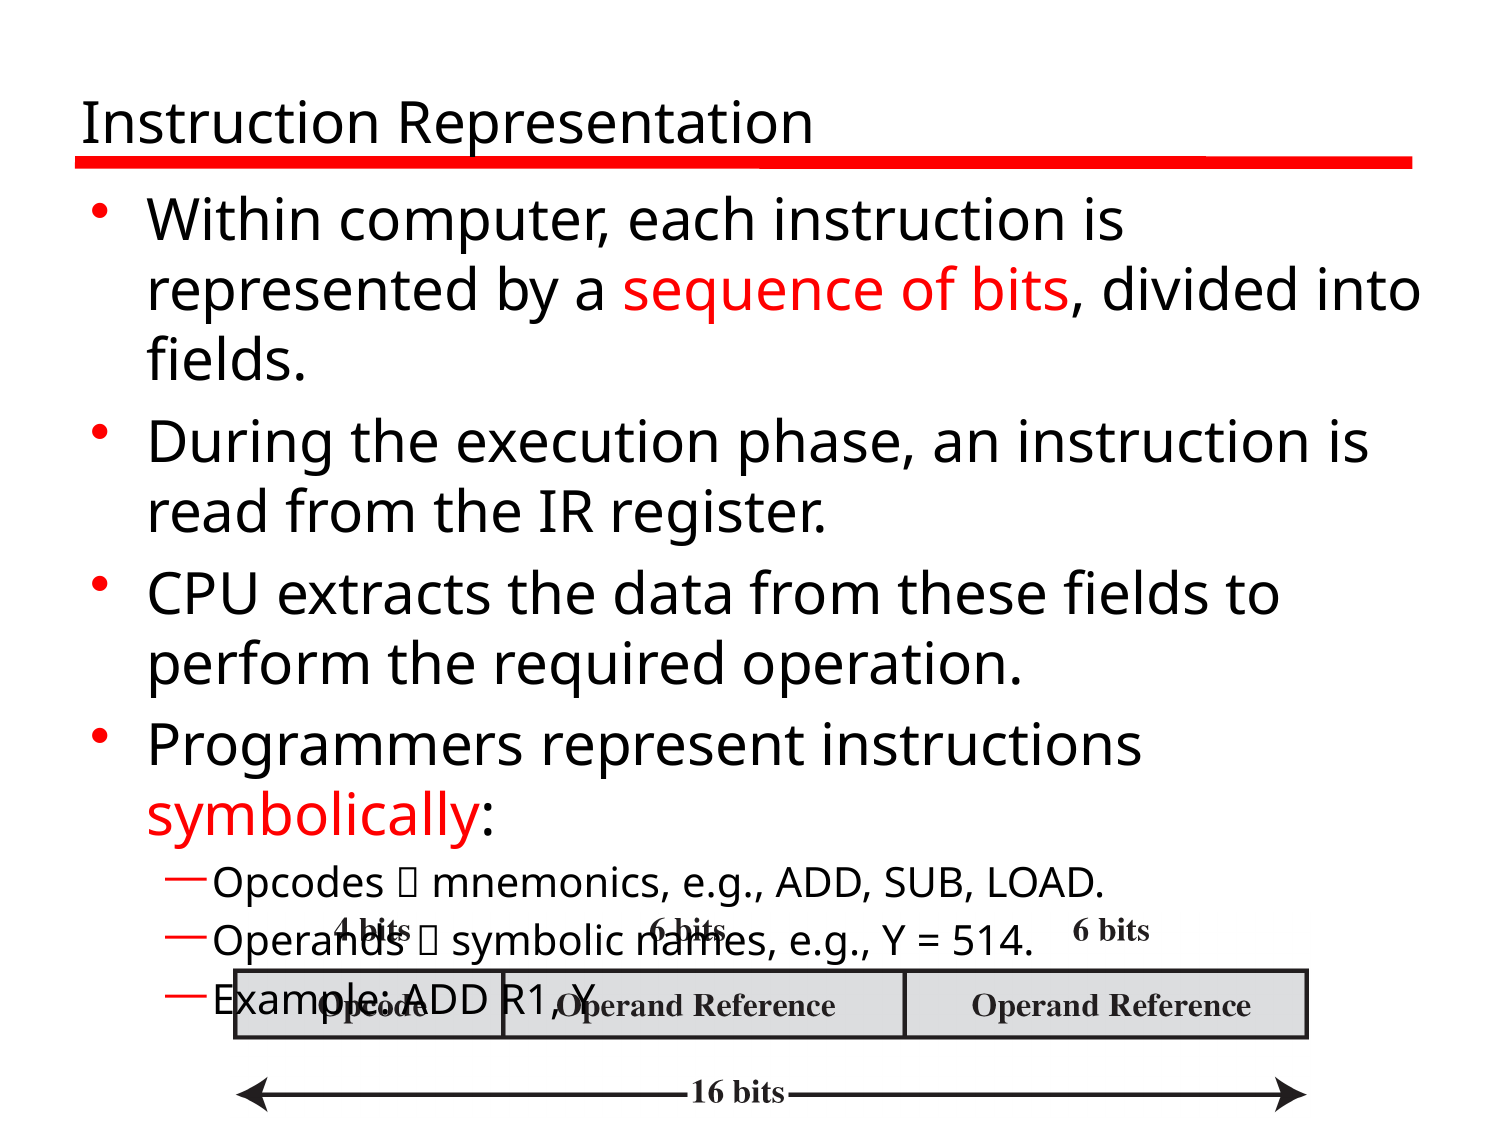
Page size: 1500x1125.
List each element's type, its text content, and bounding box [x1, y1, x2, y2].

list Within computer, each instruction is represented by a sequence of bits, divided into fields. During the execution phase, an instruction is read from the IR register. CPU extracts the data from these fields to perform the required operation. Programmers represent instructions symbolically: Opcodes  mnemonics, e.g., ADD, SUB, LOAD. Operands  symbolic names, e.g., Y = 514. Example: ADD R1, Y [75, 174, 1447, 1100]
picture [229, 912, 1312, 1118]
title Instruction Representation [66, 24, 1413, 163]
